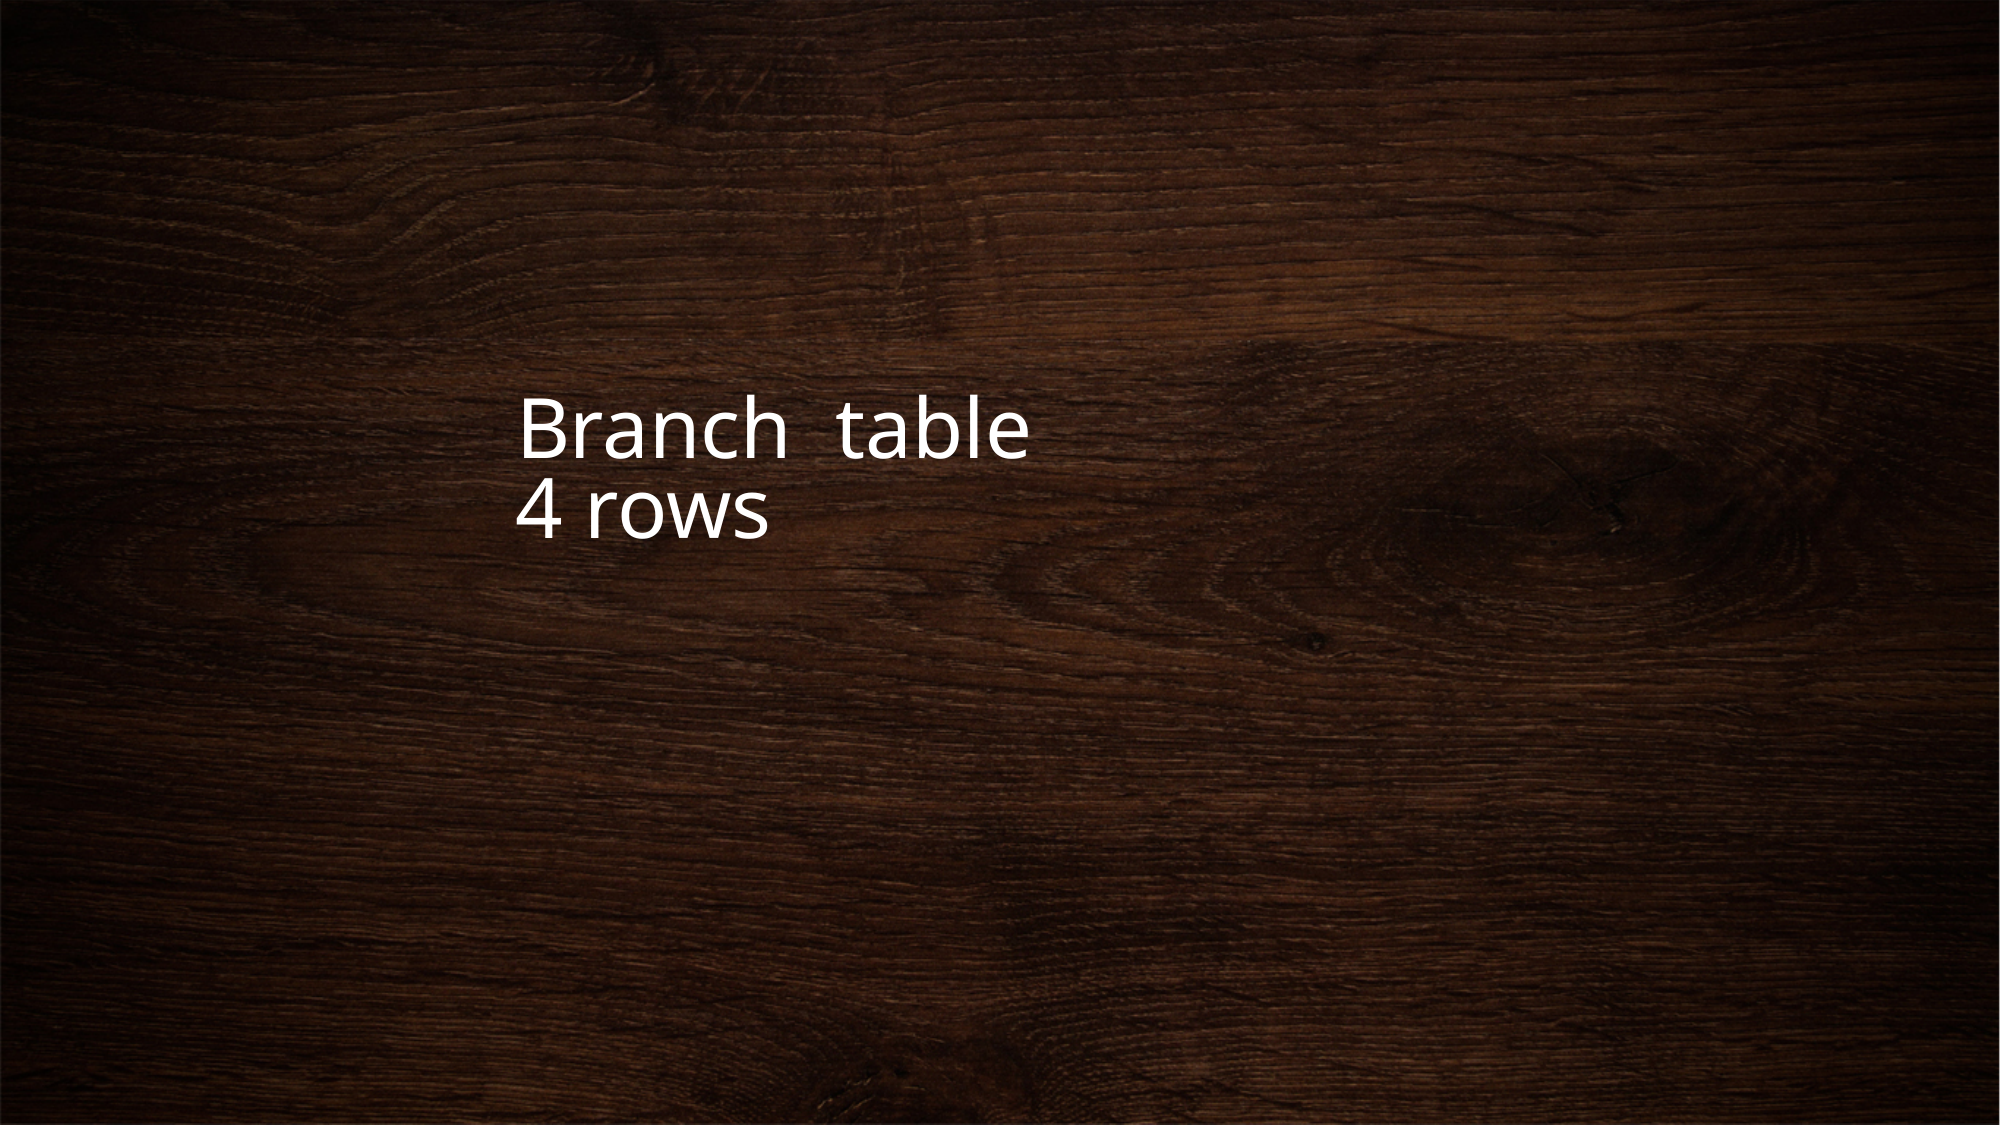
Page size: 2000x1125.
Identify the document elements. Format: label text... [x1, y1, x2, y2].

title Branch table 4 rows [174, 362, 1750, 563]
picture [0, 0, 2000, 1125]
